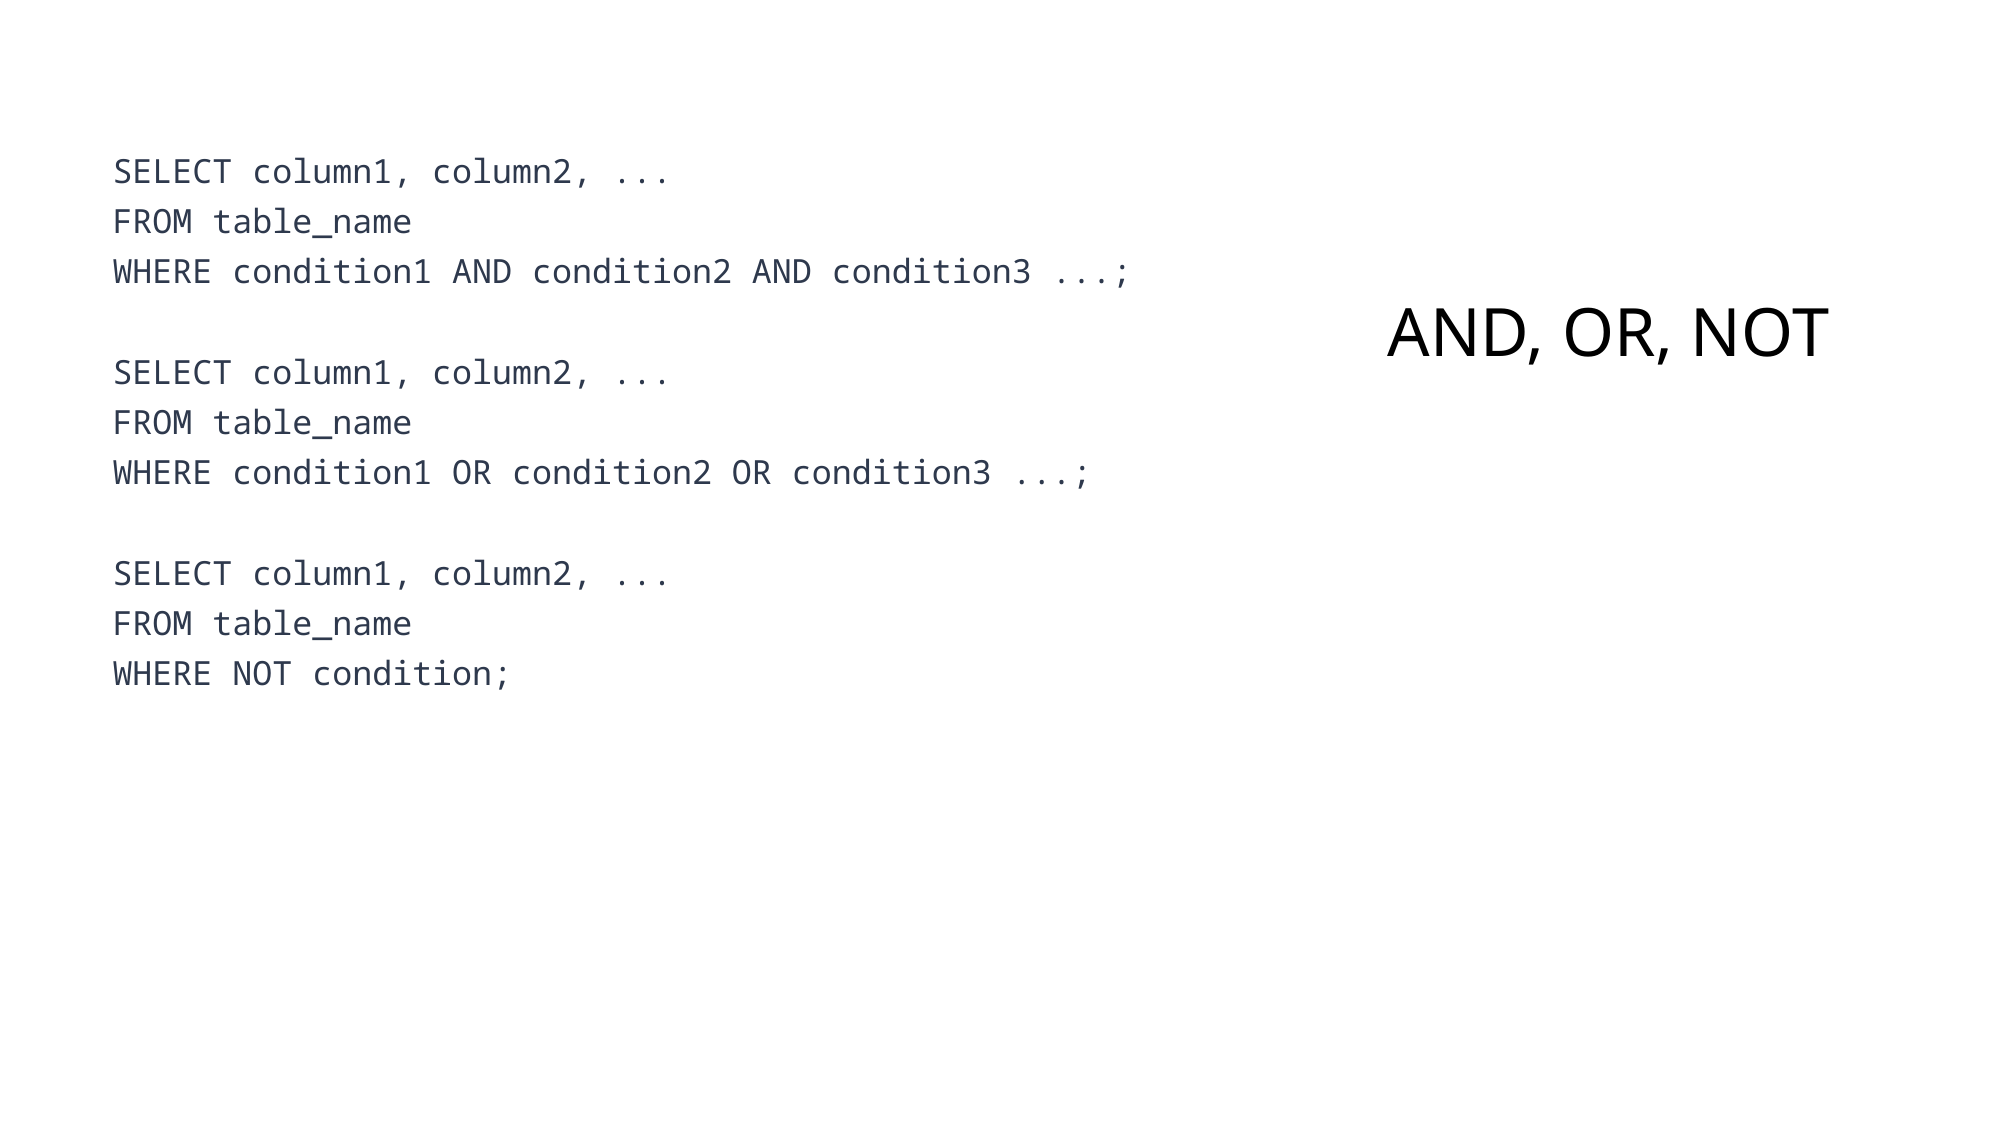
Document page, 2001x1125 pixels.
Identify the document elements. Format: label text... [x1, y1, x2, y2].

title AND, OR, NOT [1387, 99, 1907, 370]
list SELECT column1, column2, ... FROM table_name WHERE condition1 AND condition2 AND condition3 ...; SELECT column1, column2, ... FROM table_name WHERE condition1 OR condition2 OR condition3 ...; SELECT column1, column2, ... FROM table_name WHERE NOT condition; [112, 99, 1238, 975]
